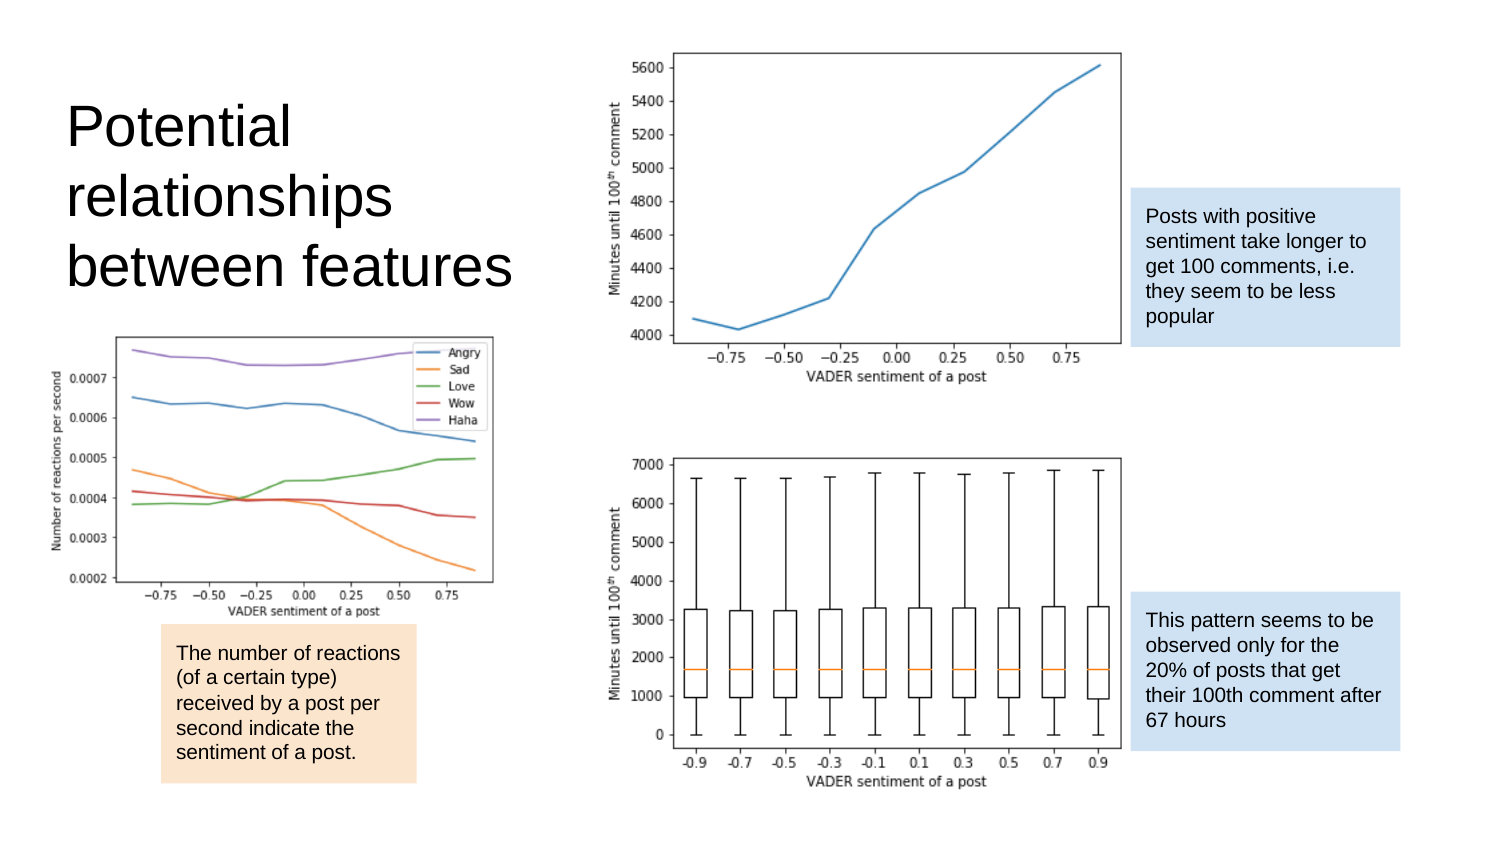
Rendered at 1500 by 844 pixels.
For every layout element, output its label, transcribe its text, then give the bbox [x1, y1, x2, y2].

picture [601, 411, 1179, 797]
list This pattern seems to be observed only for the 20% of posts that get their 100th comment after 67 hours [1183, 591, 1401, 752]
title Potential relationships between features [51, 72, 596, 277]
list Posts with positive sentiment take longer to get 100 comments, i.e. they seem to be less popular [1183, 187, 1401, 347]
picture [601, 5, 1179, 391]
picture [31, 324, 509, 623]
list The number of reactions (of a certain type) received by a post per second indicate the sentiment of a post. [161, 630, 417, 784]
